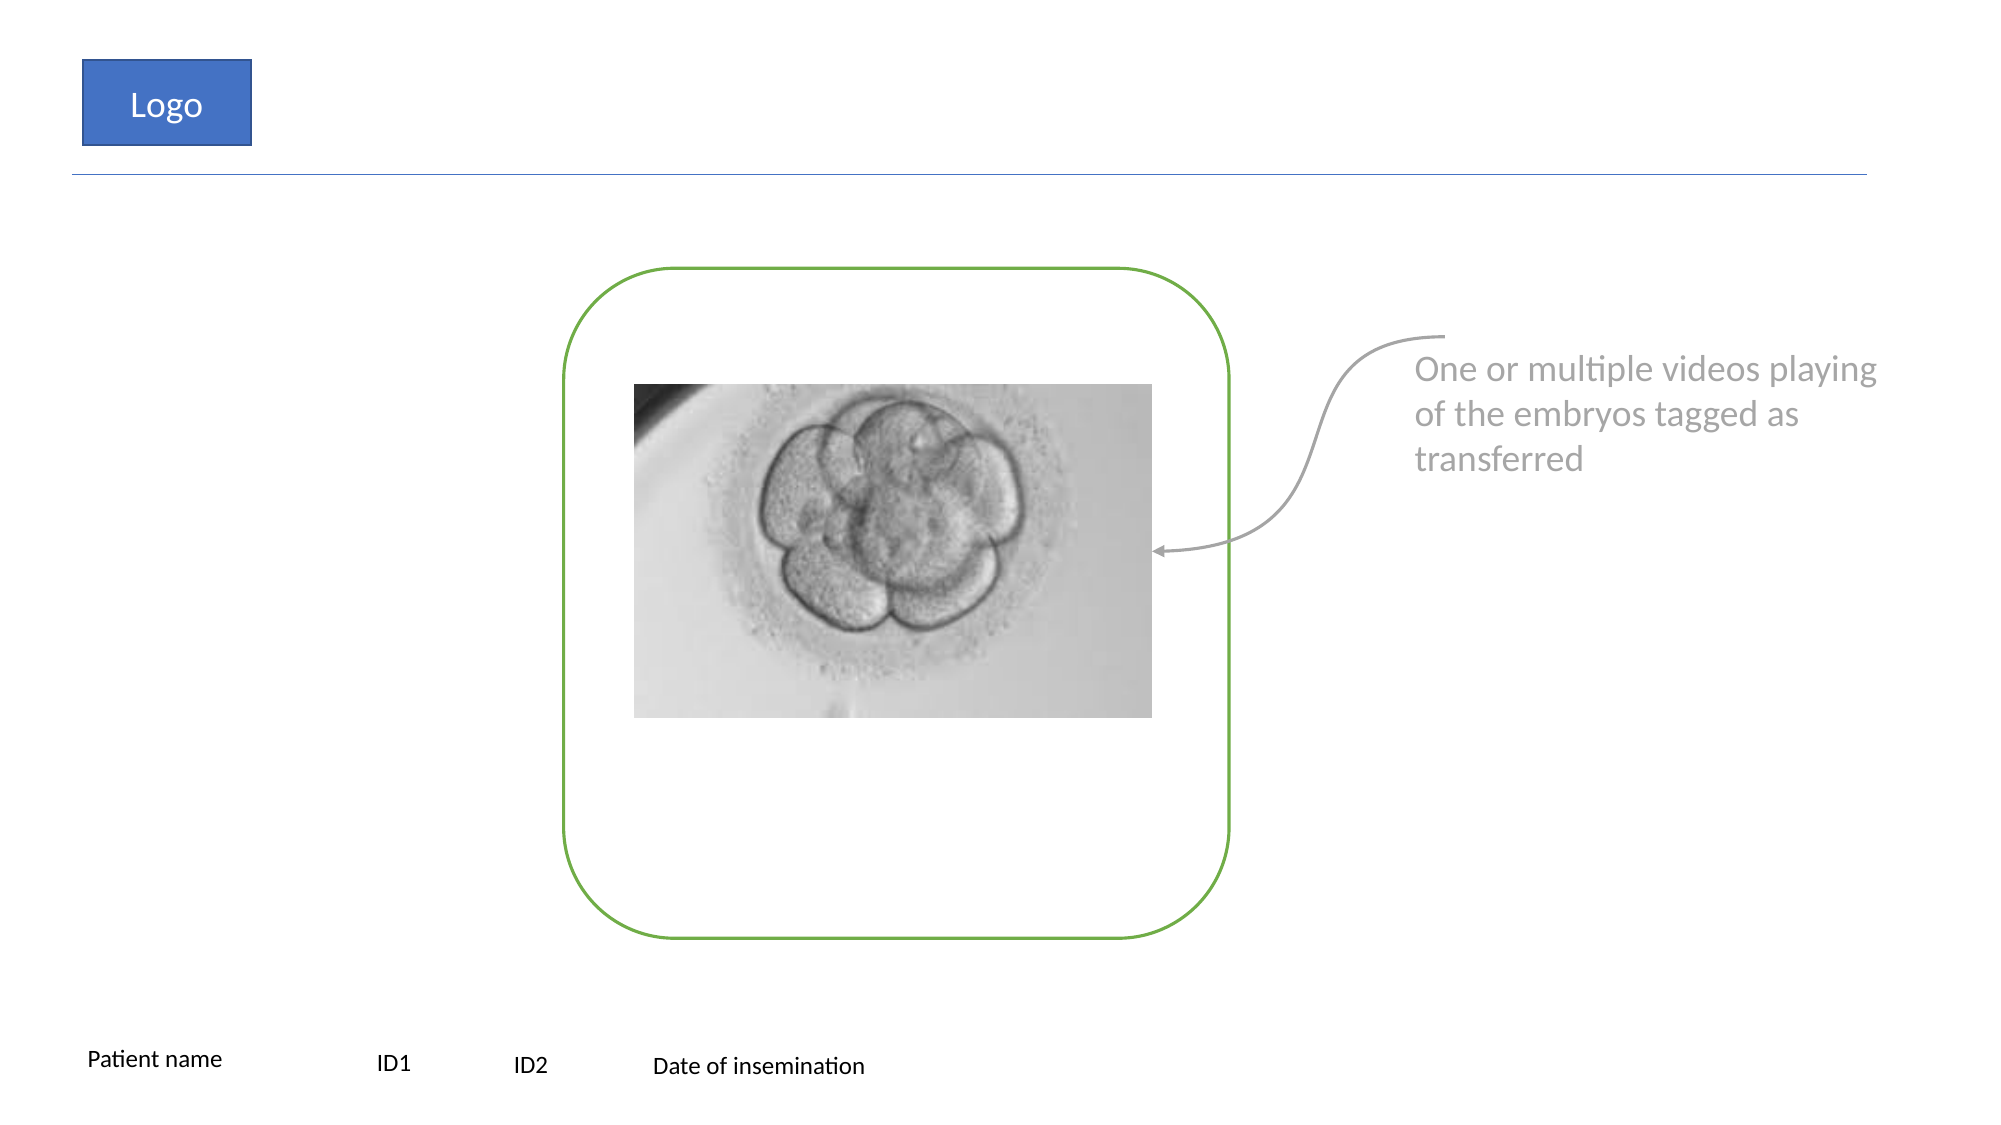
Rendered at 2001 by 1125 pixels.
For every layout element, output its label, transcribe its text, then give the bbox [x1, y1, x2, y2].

text_box One or multiple videos playing of the embryos tagged as transferred [1445, 336, 1971, 487]
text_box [1151, 336, 1445, 552]
picture [634, 384, 1153, 718]
text_box Date of insemination [638, 1042, 881, 1088]
text_box ID2 [498, 1041, 564, 1087]
text_box Logo [82, 59, 252, 146]
text_box [562, 266, 1231, 940]
text_box ID1 [362, 1038, 427, 1084]
text_box Patient name [72, 1035, 238, 1081]
